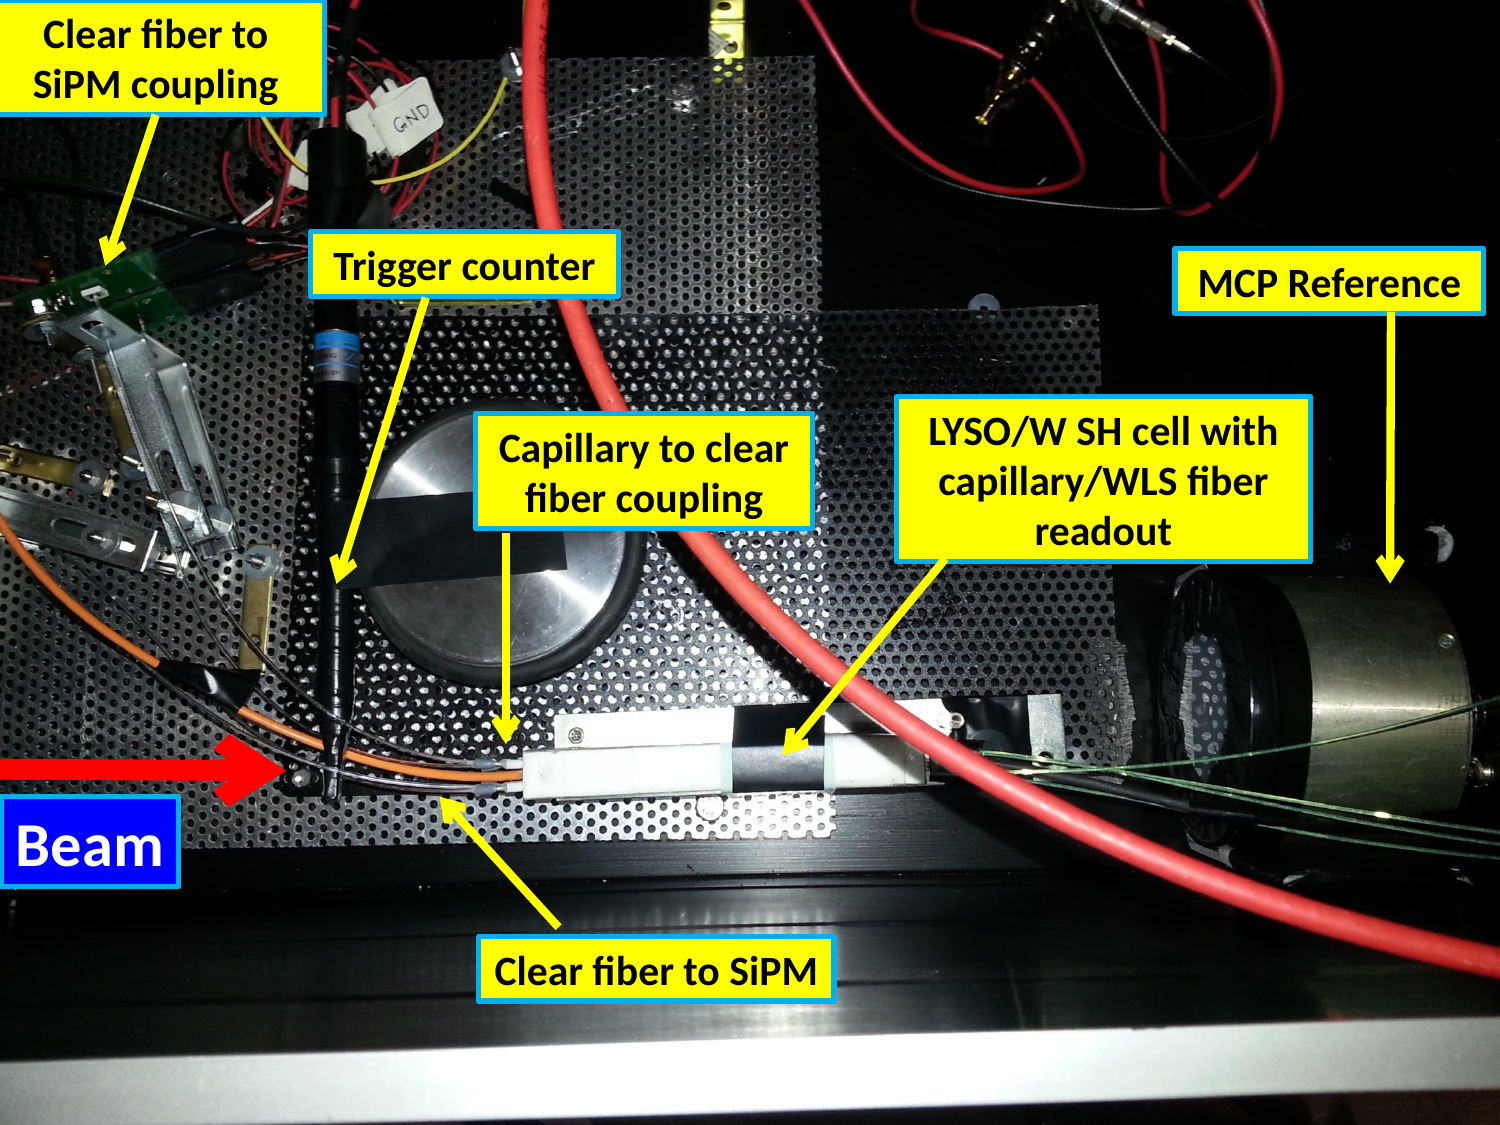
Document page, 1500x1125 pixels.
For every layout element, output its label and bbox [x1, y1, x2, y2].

text_box [439, 796, 559, 928]
picture [5, 800, 175, 883]
picture [0, 0, 1500, 1125]
text_box [782, 558, 946, 756]
text_box [336, 297, 426, 584]
text_box [105, 115, 156, 266]
picture [0, 4, 321, 111]
